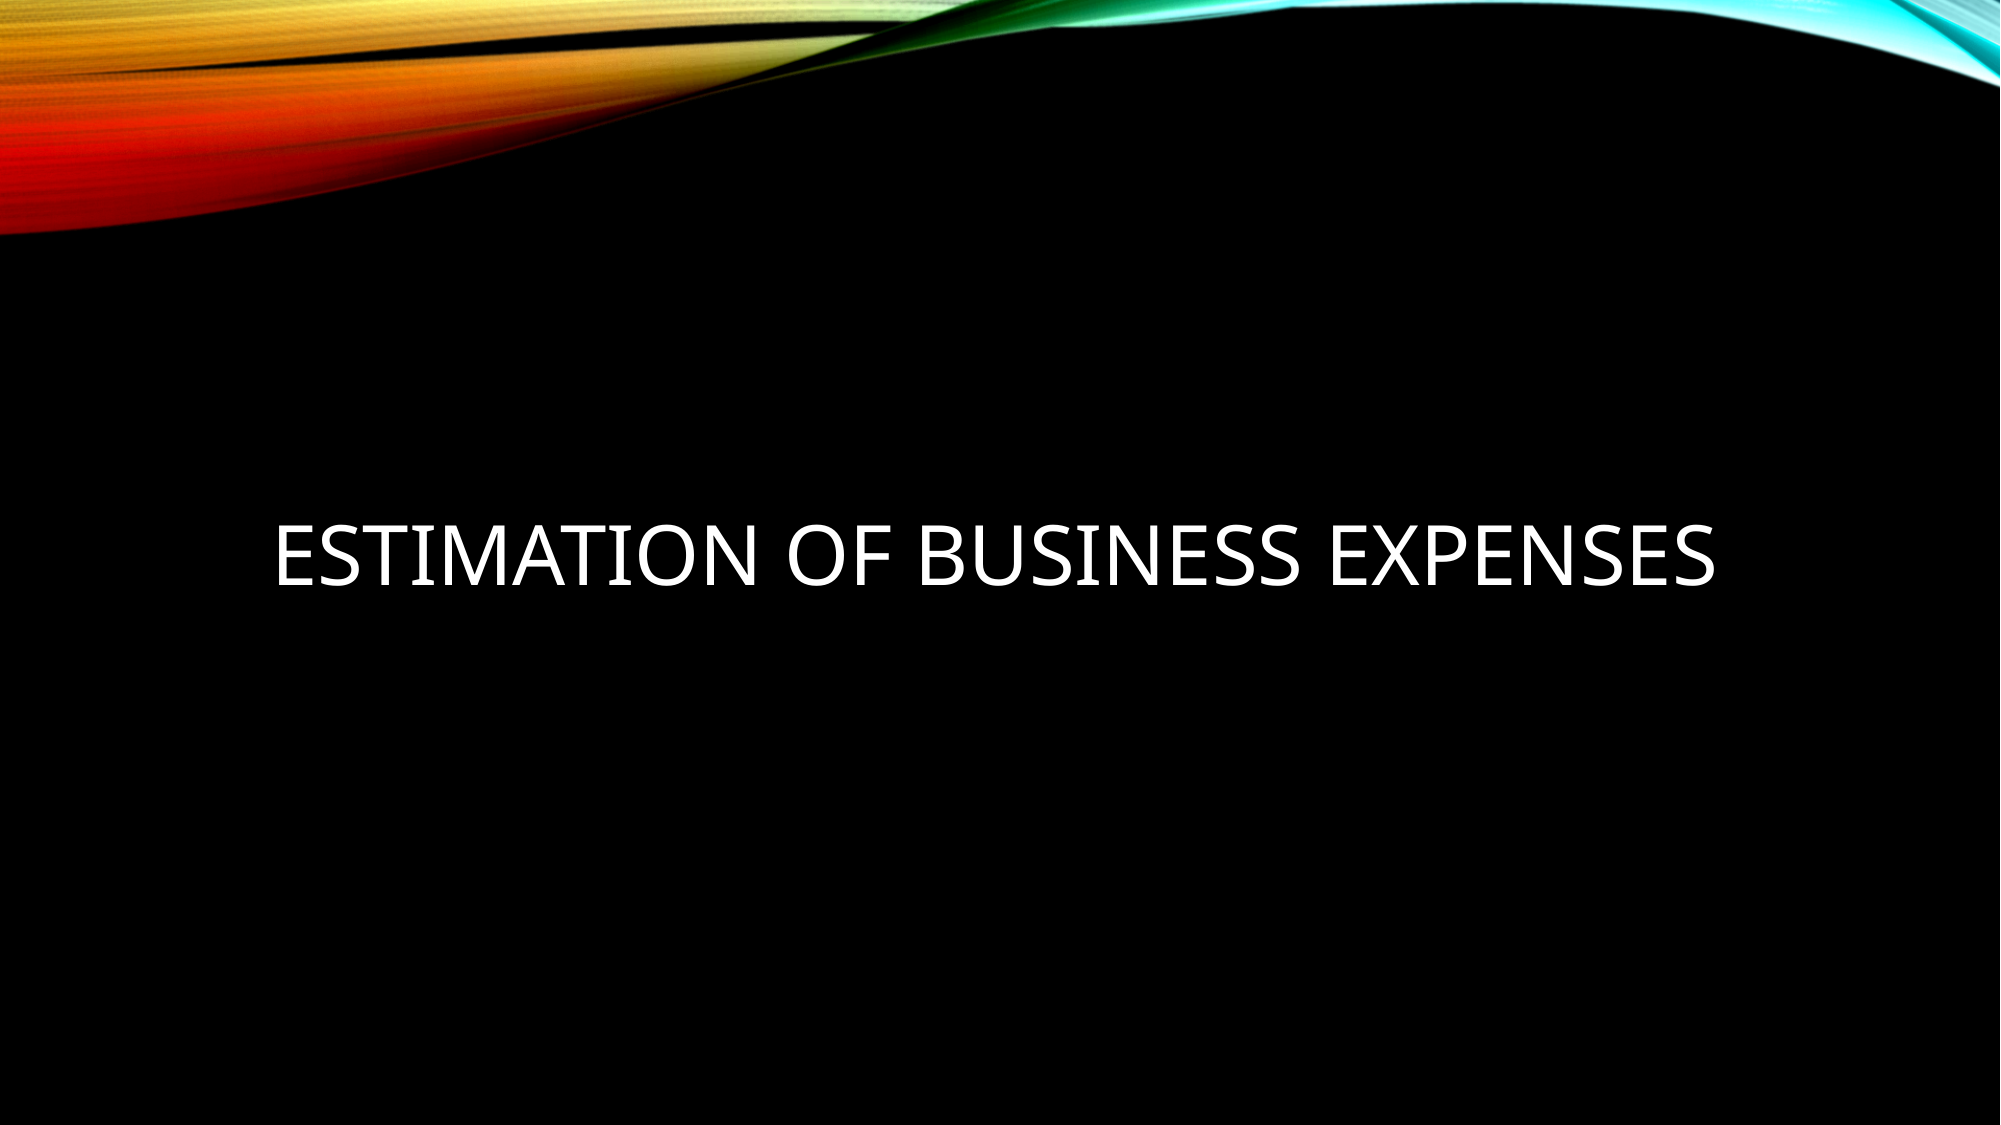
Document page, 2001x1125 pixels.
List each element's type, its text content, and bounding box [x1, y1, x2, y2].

title Estimation of business expenses [102, 421, 1888, 696]
picture [0, 0, 2000, 237]
